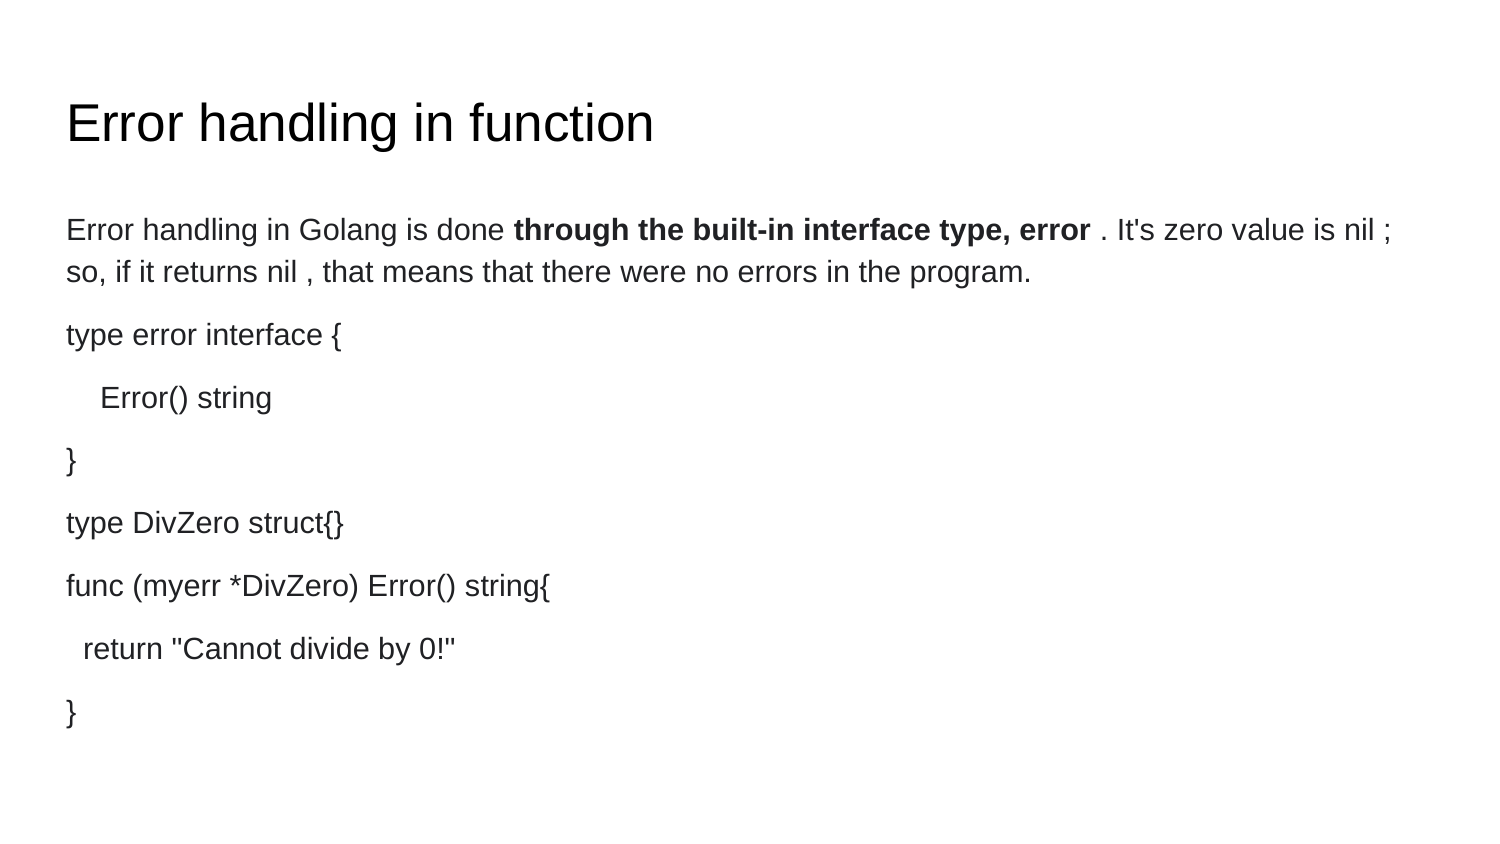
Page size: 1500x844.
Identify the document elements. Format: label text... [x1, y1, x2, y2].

list Error handling in Golang is done through the built-in interface type, error . It's zero value is nil ; so, if it returns nil , that means that there were no errors in the program. type error interface { Error() string } type DivZero struct{} func (myerr *DivZero) Error() string{ return "Cannot divide by 0!" } [51, 189, 1449, 750]
title Error handling in function [51, 72, 1449, 167]
